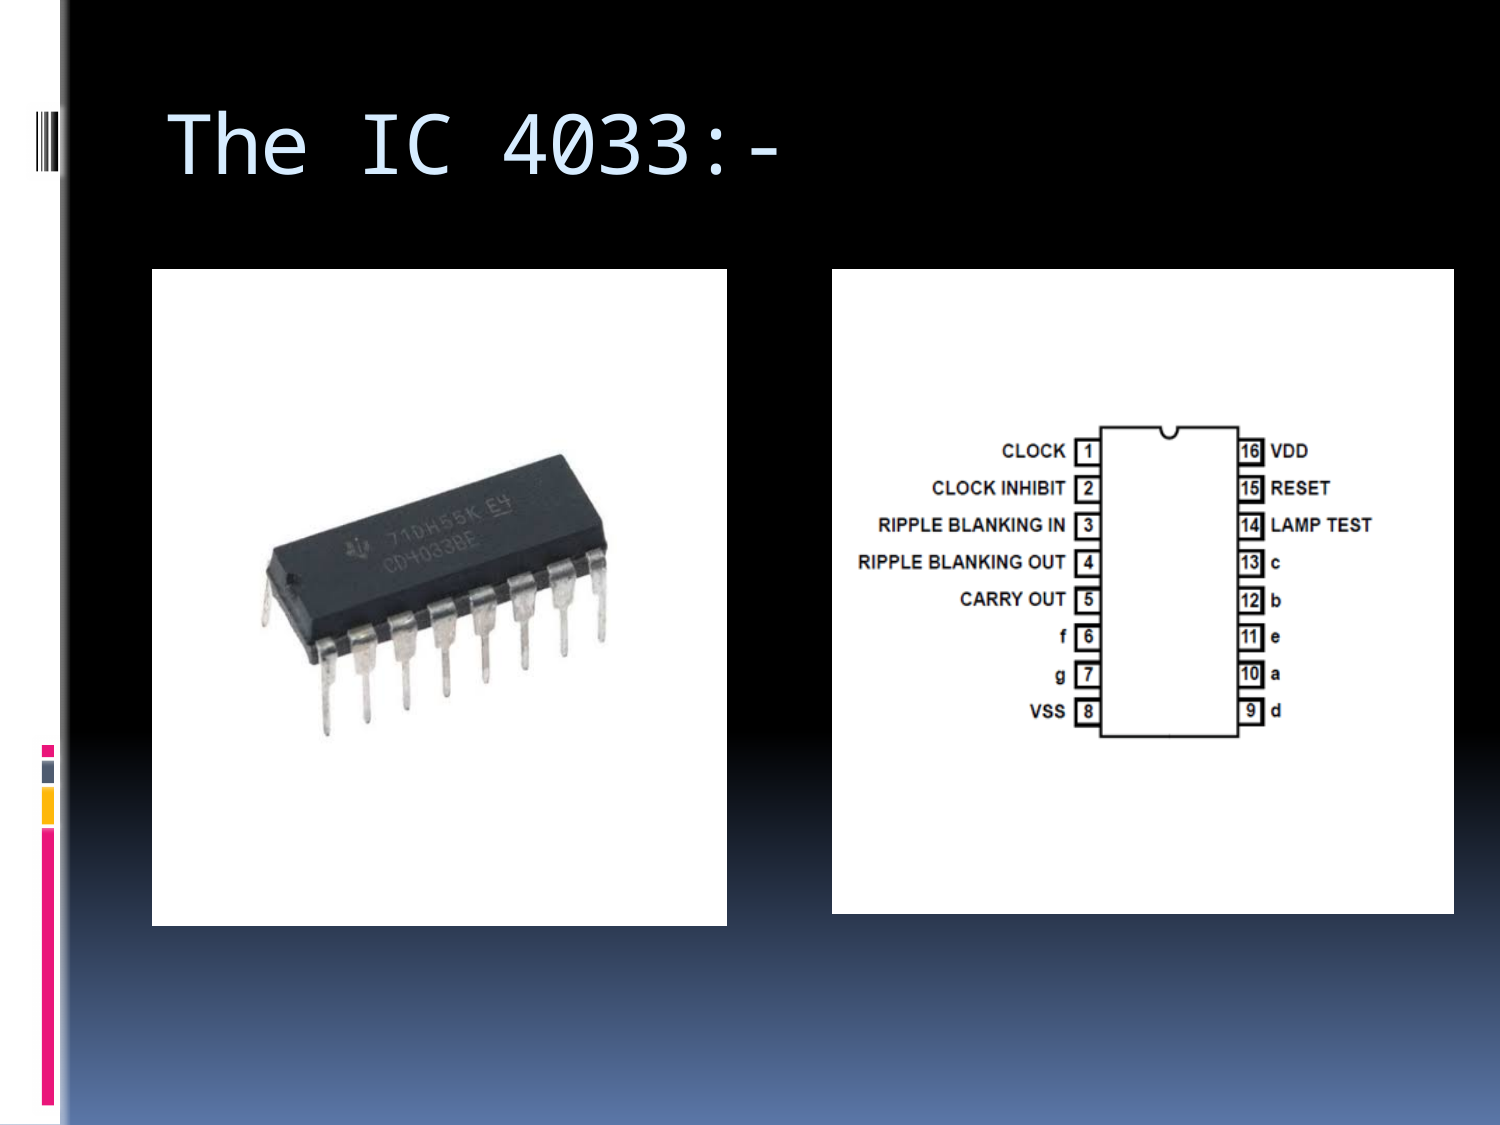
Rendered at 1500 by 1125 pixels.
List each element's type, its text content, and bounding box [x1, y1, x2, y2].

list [151, 269, 727, 927]
title The IC 4033:- [150, 83, 1425, 234]
picture [831, 268, 1455, 915]
